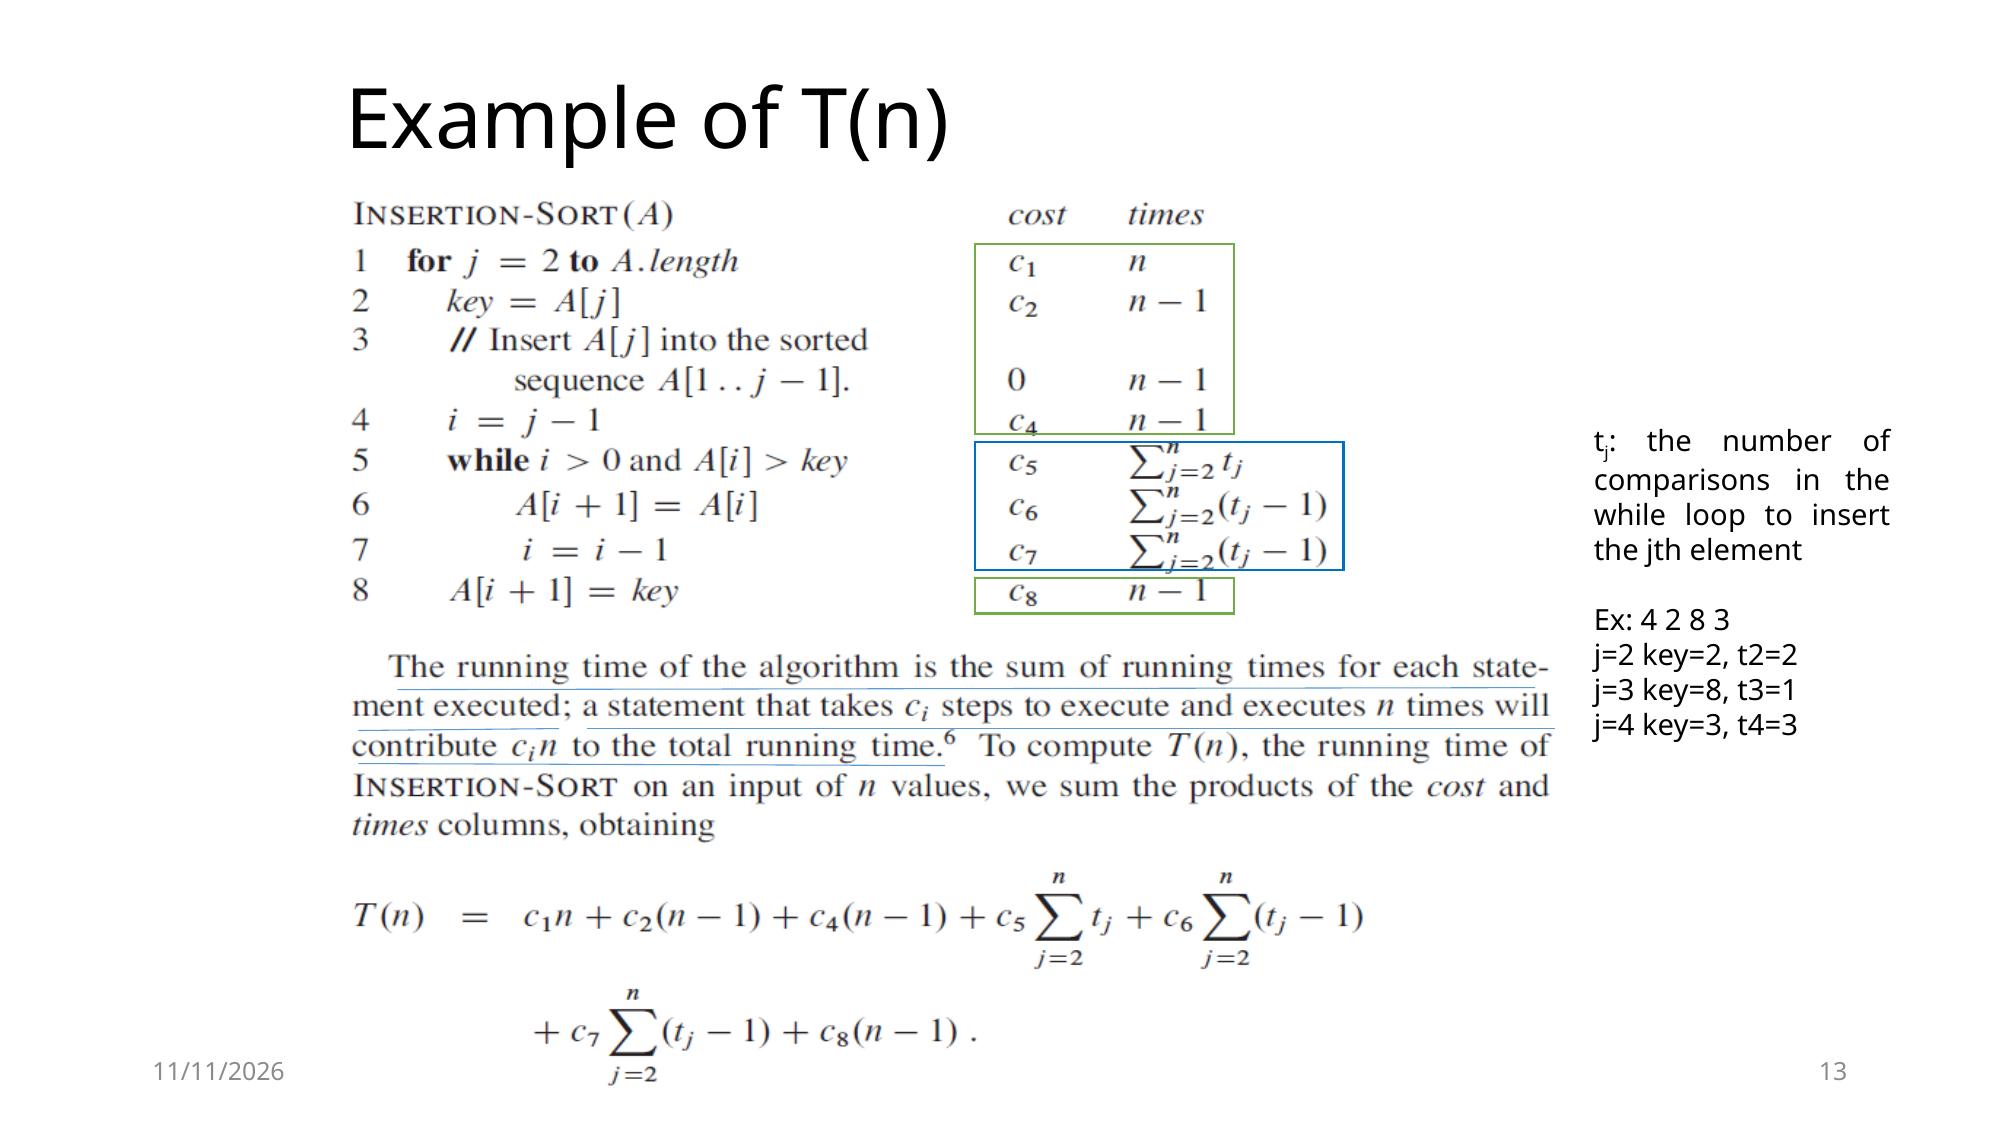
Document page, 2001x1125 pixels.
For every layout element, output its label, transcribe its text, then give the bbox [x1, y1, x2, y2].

title Example of T(n) [330, 48, 1555, 175]
text_box tj: the number of comparisons in the while loop to insert the jth element Ex: 4 2 8 3 j=2 key=2, t2=2 j=3 key=8, t3=1 j=4 key=3, t4=3 [1579, 414, 1906, 794]
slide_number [137, 1042, 329, 1103]
picture [329, 175, 1580, 1103]
slide_number 13 [1580, 1042, 1863, 1103]
